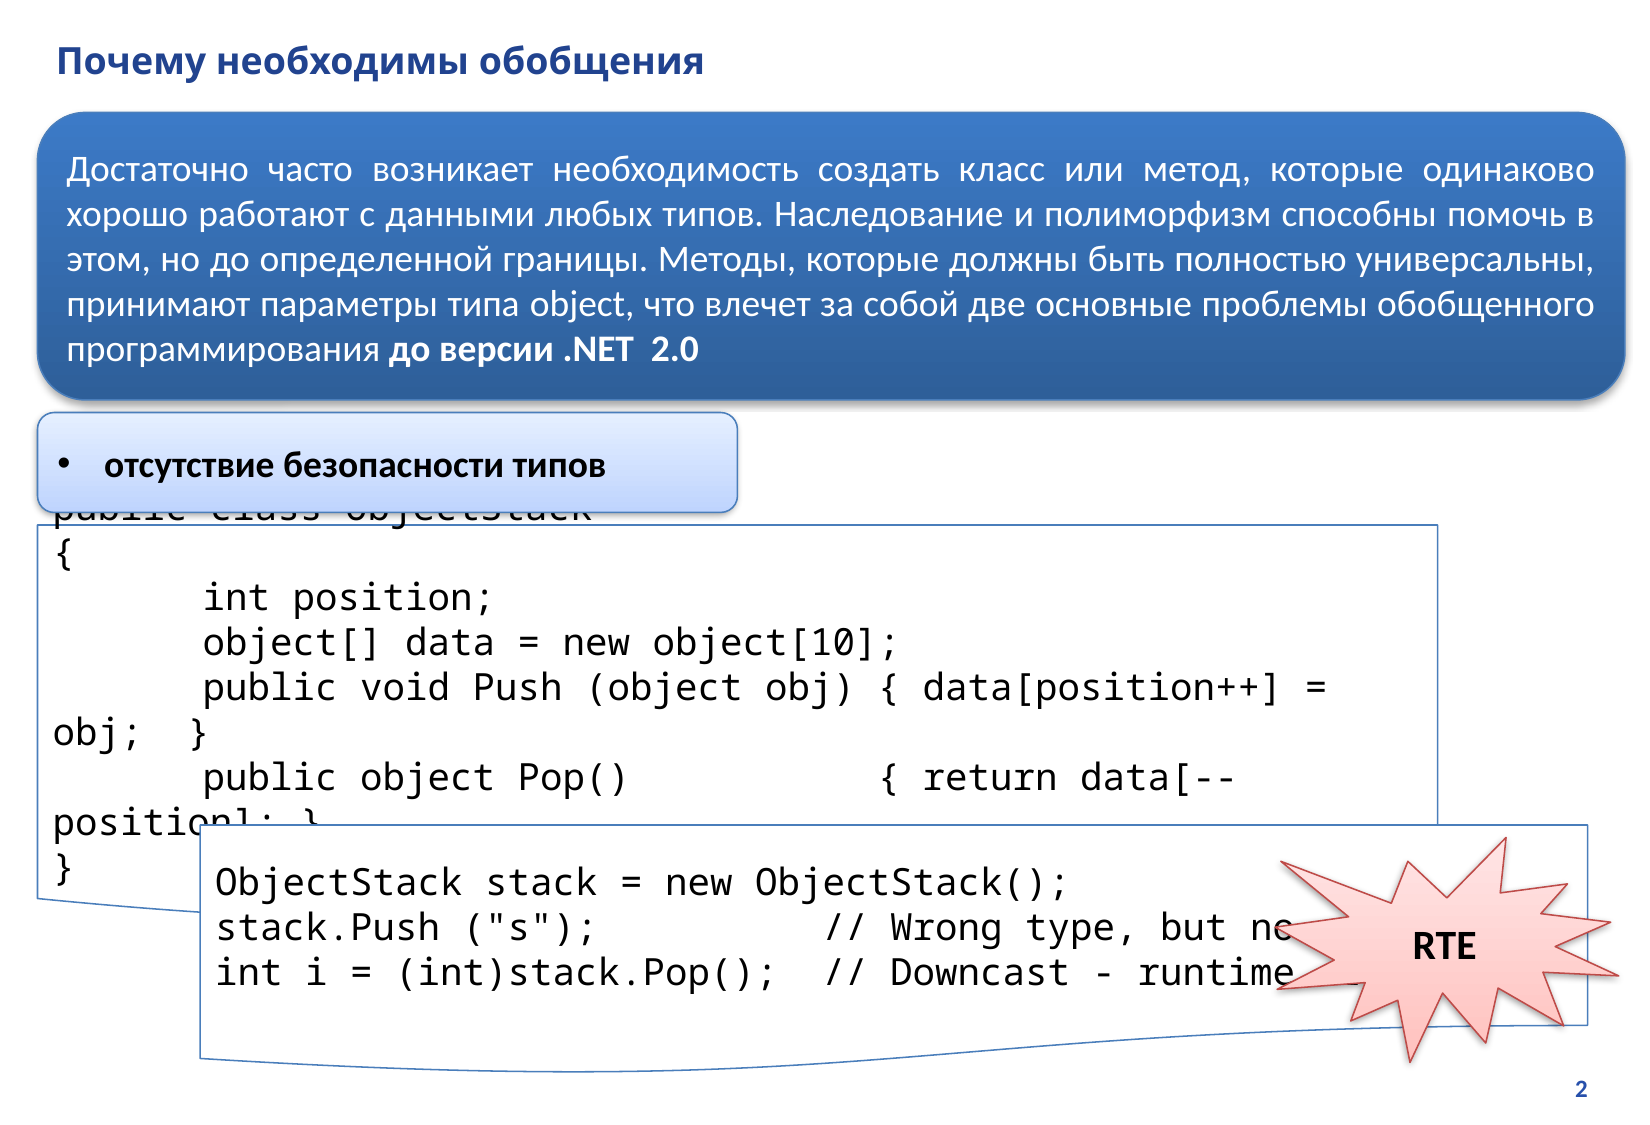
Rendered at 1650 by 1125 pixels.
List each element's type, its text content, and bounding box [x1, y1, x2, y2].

text_box RTE [1274, 836, 1620, 1064]
text_box Достаточно часто возникает необходимость создать класс или метод, которые одинаково хорошо работают с данными любых типов. Наследование и полиморфизм способны помочь в этом, но до определенной границы. Методы, которые должны быть полностью универсальны, принимают параметры типа object, что влечет за собой две основные проблемы обобщенного программирования до версии .NET 2.0 [36, 111, 1626, 401]
text_box ObjectStack stack = new ObjectStack(); stack.Push ("s"); // Wrong type, but no error! int i = (int)stack.Pop(); // Downcast - runtime error! [199, 824, 1589, 1073]
text_box отсутствие безопасности типов [36, 411, 739, 514]
title Почему необходимы обобщения [40, 29, 1616, 90]
text_box public class ObjectStack { int position; object[] data = new object[10]; public void Push (object obj) { data[position++] = obj; } public object Pop() { return data[--position]; } } [36, 524, 1439, 913]
